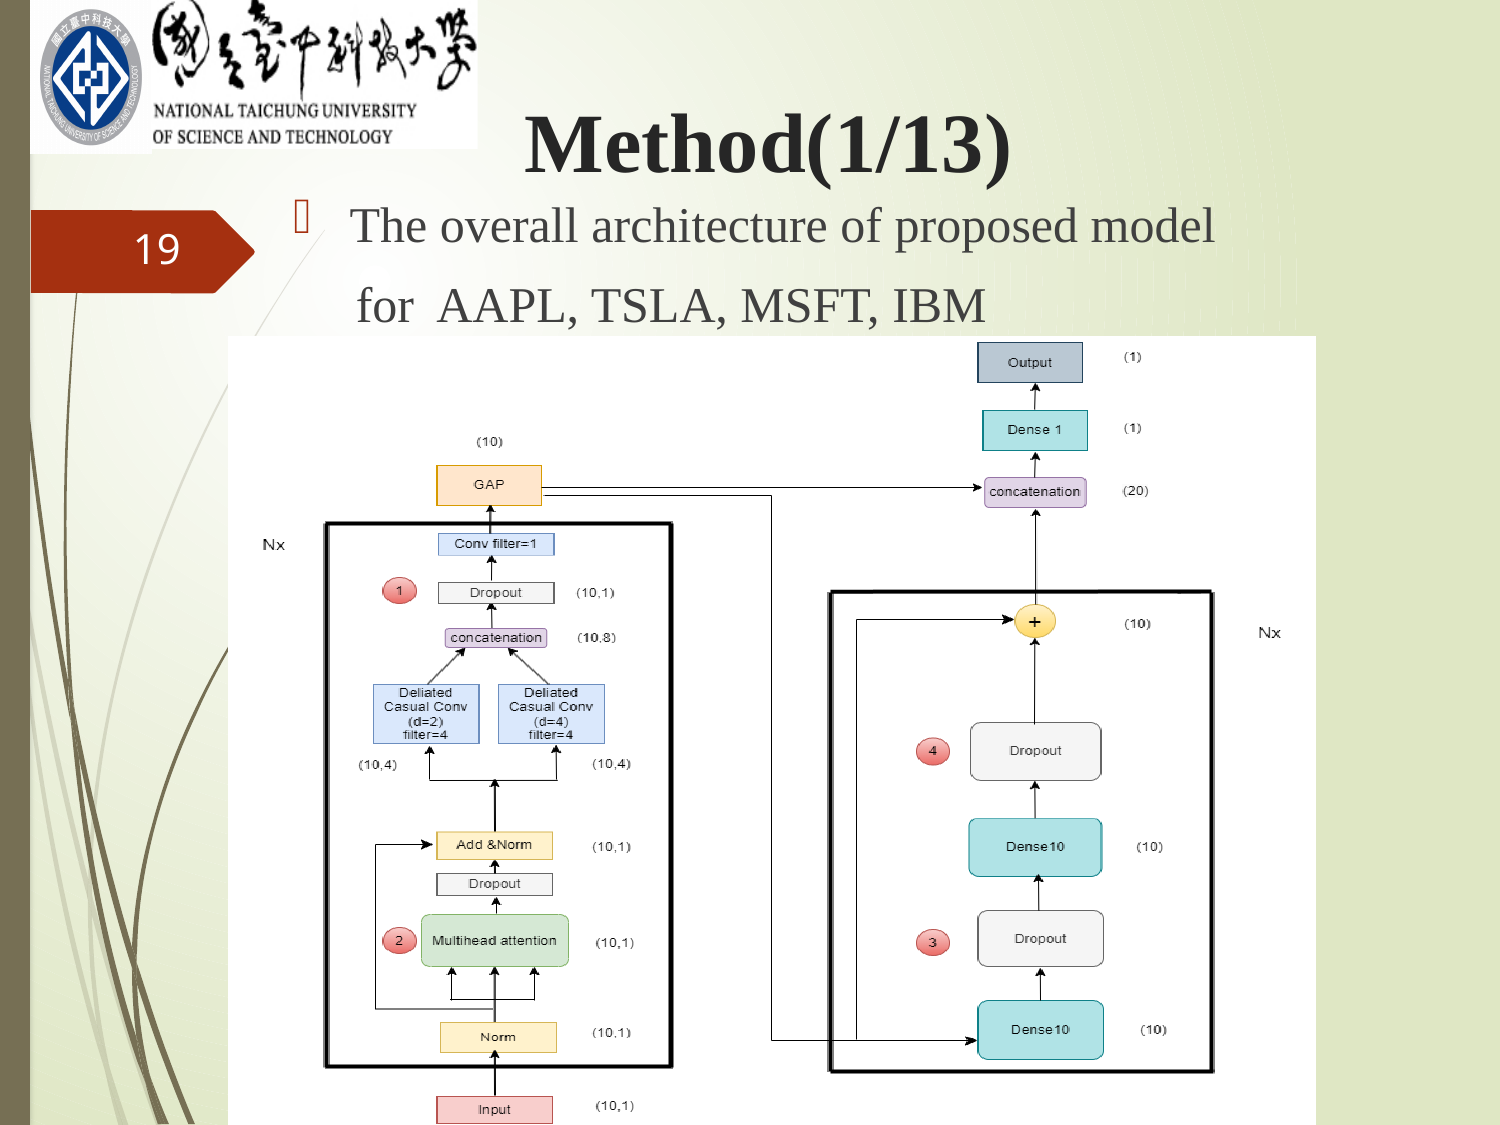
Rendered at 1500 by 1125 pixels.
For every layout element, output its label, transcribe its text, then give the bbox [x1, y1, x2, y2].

picture [30, 0, 478, 154]
slide_number 19 [99, 221, 196, 282]
text_box The overall architecture of proposed model for AAPL, TSLA, MSFT, IBM [278, 184, 1298, 335]
text_box Method(1/13) [513, 82, 1063, 184]
picture [228, 336, 1316, 1125]
